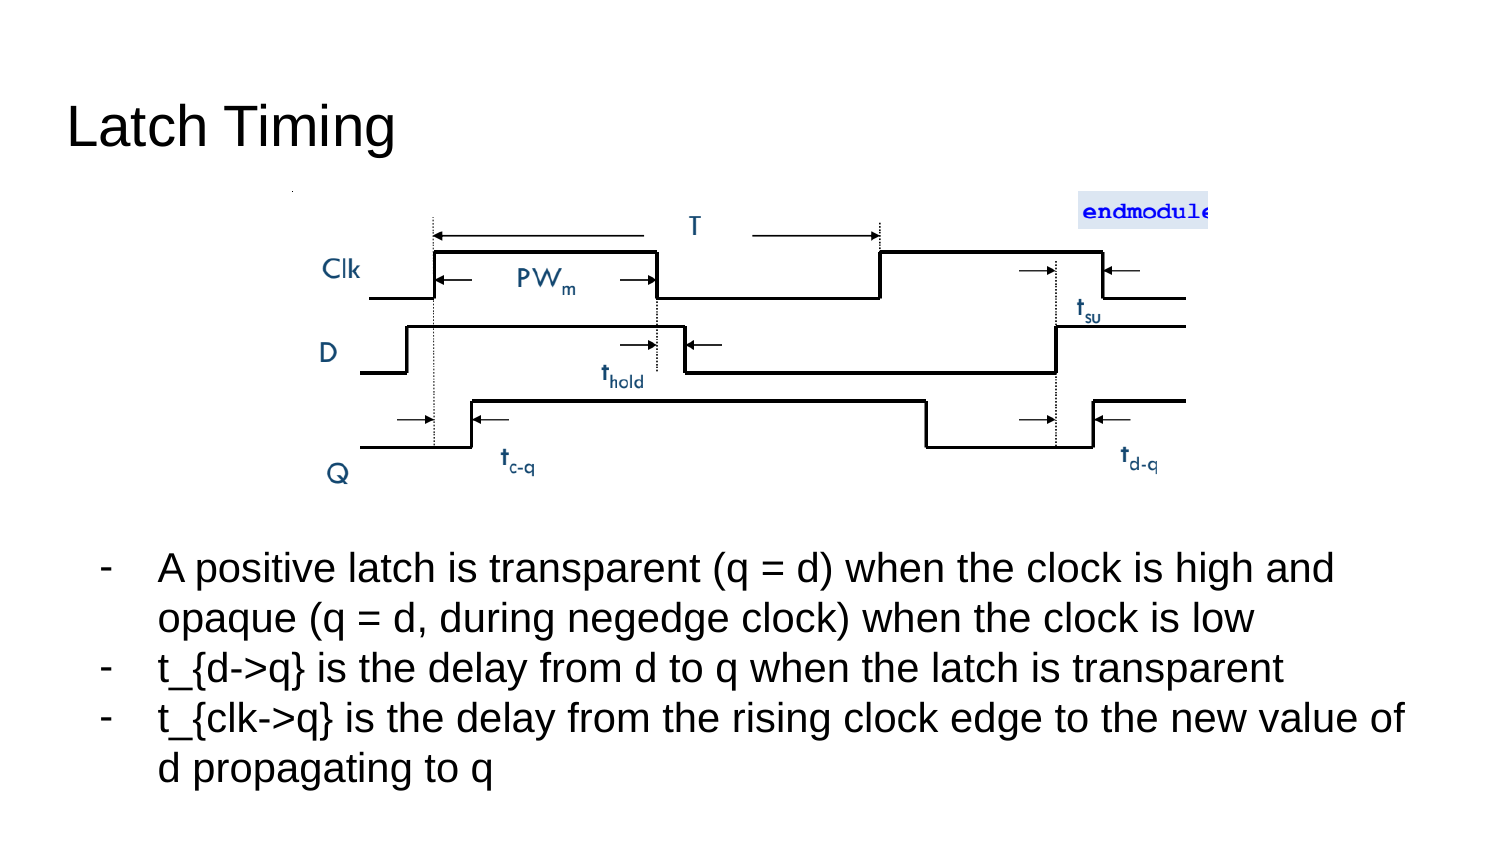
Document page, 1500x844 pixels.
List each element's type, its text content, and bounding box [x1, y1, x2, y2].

picture [291, 191, 1208, 502]
title Latch Timing [51, 72, 1449, 167]
text_box A positive latch is transparent (q = d) when the clock is high and opaque (q = d, during negedge clock) when the clock is low t_{d->q} is the delay from d to q when the latch is transparent t_{clk->q} is the delay from the rising clock edge to the new value of d propagating to q [67, 525, 1433, 820]
